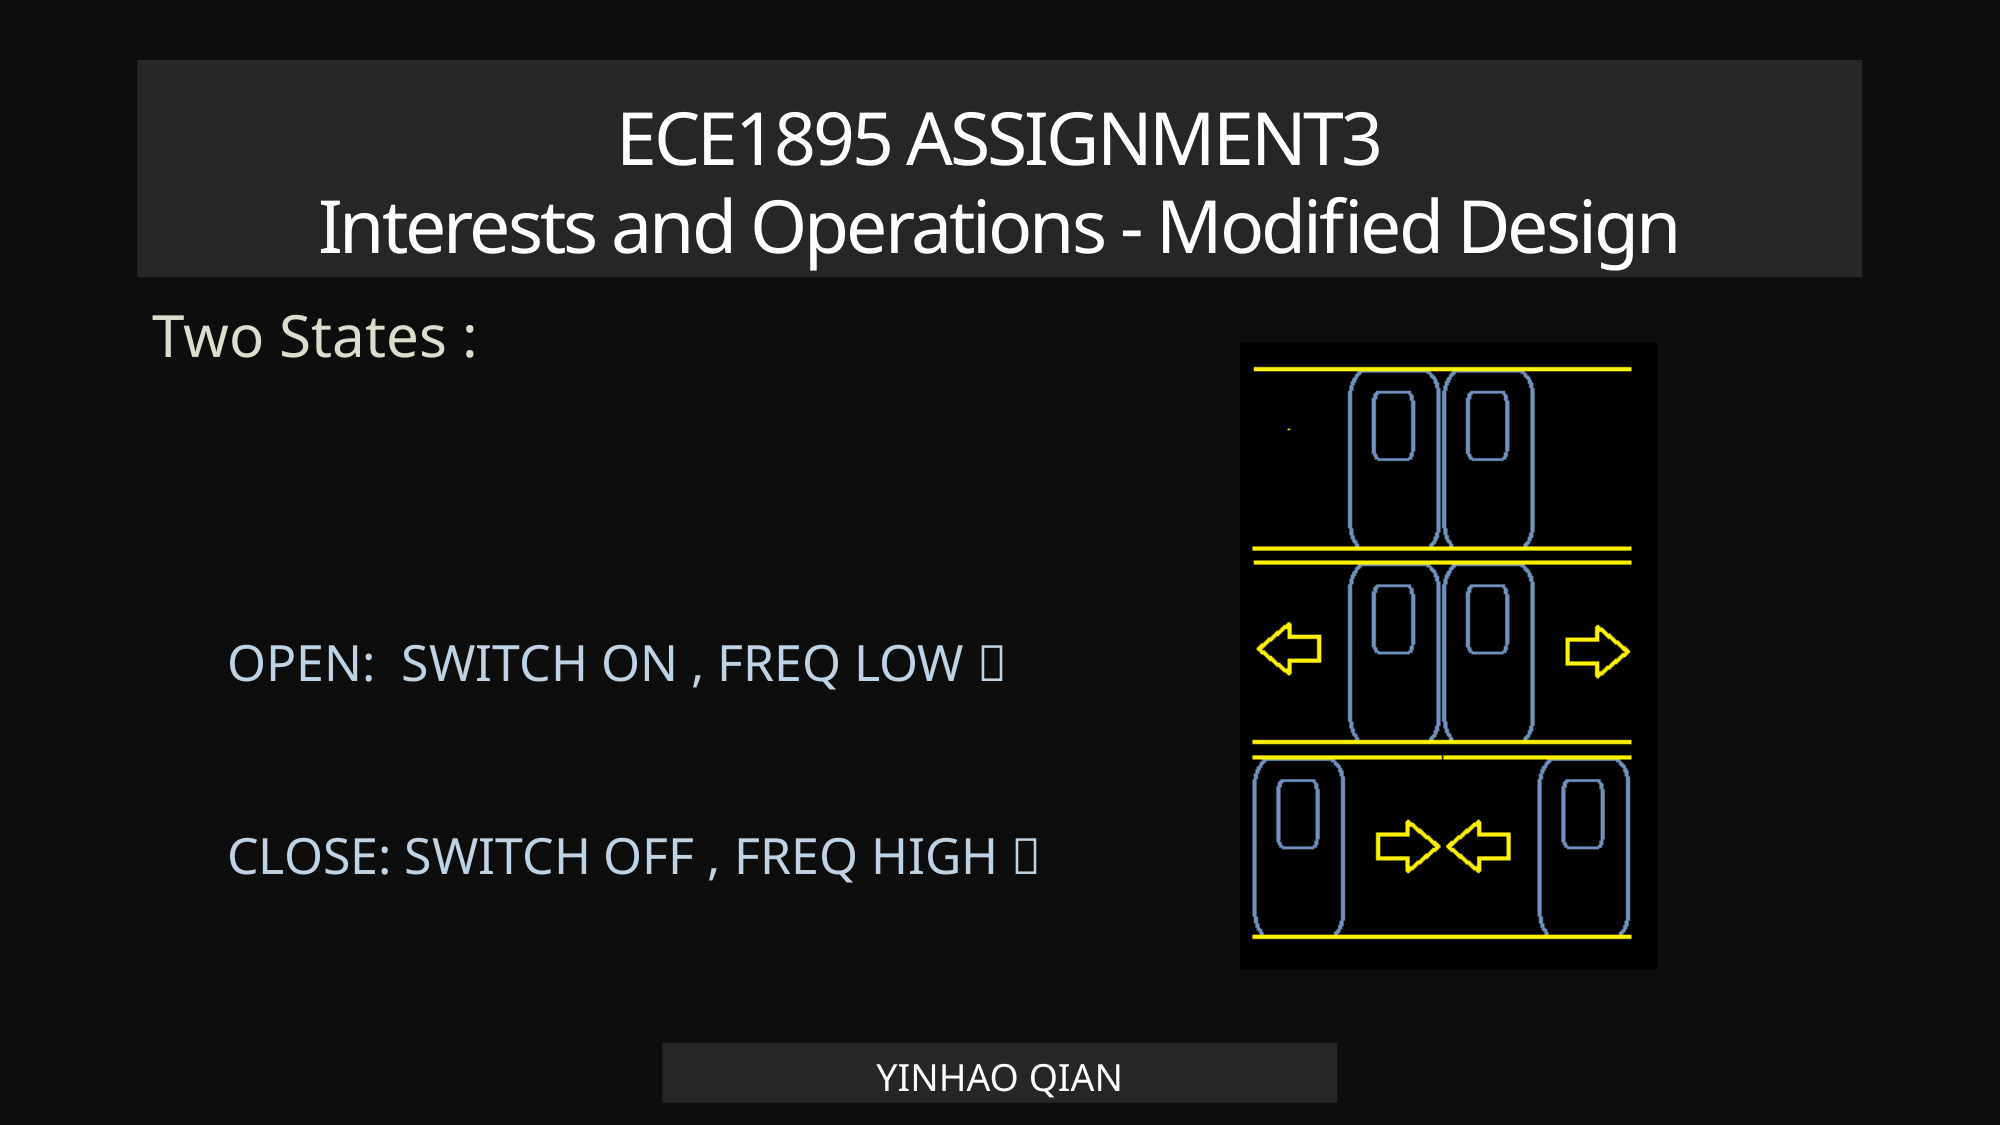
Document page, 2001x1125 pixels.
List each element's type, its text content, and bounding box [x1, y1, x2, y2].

list Two States : OPEN: SWITCH ON , FREQ LOW  CLOSE: SWITCH OFF , FREQ HIGH  [137, 299, 1863, 1014]
title ECE1895 ASSIGNMENT3 Interests and Operations - Modified Design [137, 59, 1863, 278]
footer YINHAO QIAN [662, 1042, 1338, 1103]
picture [1240, 342, 1657, 971]
